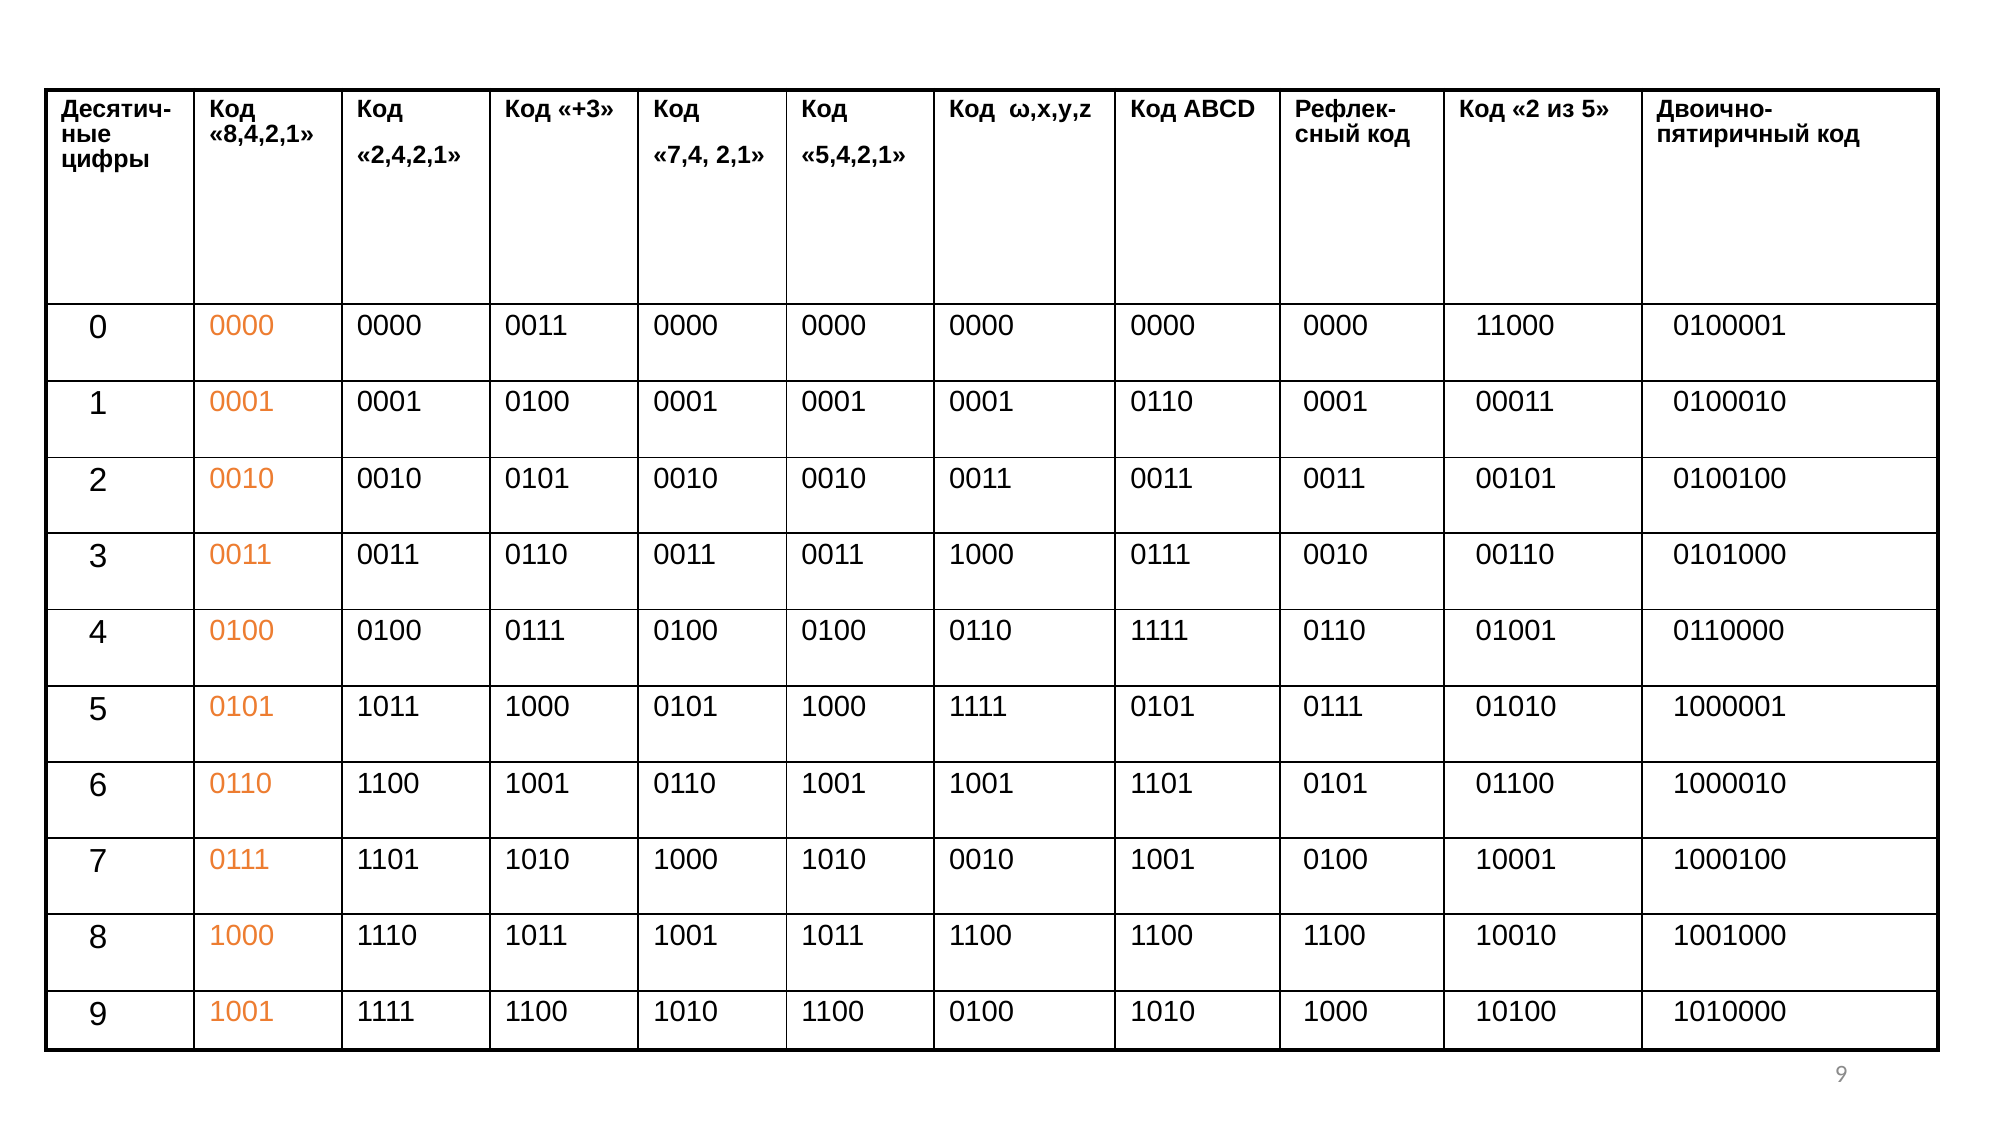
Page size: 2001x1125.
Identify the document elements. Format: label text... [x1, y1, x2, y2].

table_cell 0 [48, 305, 193, 380]
table_cell 0101 [1116, 687, 1279, 761]
table_cell 0110 [639, 763, 786, 837]
table_header Рефлек-cный код [1281, 92, 1443, 303]
table_cell 0100 [491, 382, 637, 457]
table_cell 00101 [1445, 458, 1641, 532]
table_cell 1010 [1116, 992, 1279, 1048]
table_cell 1100 [1116, 915, 1279, 990]
table_cell 0110 [195, 763, 341, 837]
table_cell 1001 [1116, 839, 1279, 913]
table_cell 10010 [1445, 915, 1641, 990]
table_cell 0111 [1281, 687, 1443, 761]
table_cell 0011 [1281, 458, 1443, 532]
table_cell 0001 [787, 382, 933, 457]
table_cell 1100 [343, 763, 489, 837]
table_cell 1000 [935, 534, 1114, 609]
table_header Код «2 из 5» [1445, 92, 1641, 303]
table_cell 0000 [639, 305, 786, 380]
table_cell 01010 [1445, 687, 1641, 761]
table_cell 8 [48, 915, 193, 990]
table_cell 6 [48, 763, 193, 837]
table_cell 1100 [935, 915, 1114, 990]
table_header Код «8,4,2,1» [195, 92, 341, 303]
table_cell 1000 [491, 687, 637, 761]
table_cell 3 [48, 534, 193, 609]
table_cell 2 [48, 458, 193, 532]
table_cell 1010000 [1643, 992, 1936, 1048]
table_cell 0001 [639, 382, 786, 457]
table_cell 0000 [343, 305, 489, 380]
table_cell 0111 [195, 839, 341, 913]
table_cell 0010 [935, 839, 1114, 913]
slide_number 9 [1412, 1052, 1863, 1103]
table_cell 0010 [343, 458, 489, 532]
table_cell 1111 [1116, 610, 1279, 685]
table_cell 0111 [1116, 534, 1279, 609]
table_cell 0011 [491, 305, 637, 380]
table_cell 1111 [935, 687, 1114, 761]
table_cell 0010 [787, 458, 933, 532]
table_cell 0100 [195, 610, 341, 685]
table_cell 1101 [343, 839, 489, 913]
table_cell 11000 [1445, 305, 1641, 380]
table_cell 01100 [1445, 763, 1641, 837]
table_header Десятич-ные цифры [48, 92, 193, 303]
table_cell 0010 [1281, 534, 1443, 609]
table_cell 1001 [639, 915, 786, 990]
table_header Код «5,4,2,1» [787, 92, 933, 303]
table_cell 0011 [787, 534, 933, 609]
table_cell 1111 [343, 992, 489, 1048]
table_cell 0000 [1281, 305, 1443, 380]
table_header Код «7,4, 2,1» [639, 92, 786, 303]
table_cell 01001 [1445, 610, 1641, 685]
table_header Код ABCD [1116, 92, 1279, 303]
table_cell 1010 [787, 839, 933, 913]
table_cell 0000 [1116, 305, 1279, 380]
table_cell 1001 [935, 763, 1114, 837]
table_cell 1000001 [1643, 687, 1936, 761]
table_cell 10100 [1445, 992, 1641, 1048]
table_cell 0101 [639, 687, 786, 761]
table_cell 0001 [343, 382, 489, 457]
table_cell 1000 [787, 687, 933, 761]
table_cell 0110 [1116, 382, 1279, 457]
table_cell 1001 [491, 763, 637, 837]
table_cell 4 [48, 610, 193, 685]
table_cell 0101 [195, 687, 341, 761]
table_cell 1100 [491, 992, 637, 1048]
table_cell 10001 [1445, 839, 1641, 913]
table_cell 1 [48, 382, 193, 457]
table_cell 0000 [195, 305, 341, 380]
table_cell 1011 [491, 915, 637, 990]
table_cell 1001 [787, 763, 933, 837]
table_cell 00110 [1445, 534, 1641, 609]
table_cell 0010 [639, 458, 786, 532]
table_header Код «2,4,2,1» [343, 92, 489, 303]
table_header Двоично-пятиричный код [1643, 92, 1936, 303]
table_cell 1101 [1116, 763, 1279, 837]
table_cell 1110 [343, 915, 489, 990]
table_cell 0011 [343, 534, 489, 609]
table_cell 1000010 [1643, 763, 1936, 837]
table_cell 0100 [639, 610, 786, 685]
table_header Код «+3» [491, 92, 637, 303]
table_cell 00011 [1445, 382, 1641, 457]
table_cell 0000 [787, 305, 933, 380]
table_cell 0110000 [1643, 610, 1936, 685]
table_cell 5 [48, 687, 193, 761]
table_cell 1000 [195, 915, 341, 990]
table_cell 0101 [491, 458, 637, 532]
table_cell 1010 [639, 992, 786, 1048]
table_cell 0100100 [1643, 458, 1936, 532]
table_cell 1001 [195, 992, 341, 1048]
table_cell 0110 [1281, 610, 1443, 685]
table_cell 1000100 [1643, 839, 1936, 913]
table_cell 0000 [935, 305, 1114, 380]
table_cell 0100 [343, 610, 489, 685]
table_cell 0011 [1116, 458, 1279, 532]
table_cell 0101 [1281, 763, 1443, 837]
table_cell 1100 [1281, 915, 1443, 990]
table_cell 0001 [195, 382, 341, 457]
table_cell 0011 [195, 534, 341, 609]
table_cell 0111 [491, 610, 637, 685]
table_cell 0100010 [1643, 382, 1936, 457]
table_cell 0100 [1281, 839, 1443, 913]
table_cell 0100001 [1643, 305, 1936, 380]
table_cell 0011 [639, 534, 786, 609]
table_cell 1000 [639, 839, 786, 913]
table_cell 0010 [195, 458, 341, 532]
table_cell 1000 [1281, 992, 1443, 1048]
table_cell 0110 [491, 534, 637, 609]
table_header Код ω,x,y,z [935, 92, 1114, 303]
table_cell 1011 [787, 915, 933, 990]
table_cell 0001 [935, 382, 1114, 457]
table_cell 0110 [935, 610, 1114, 685]
table_cell 1100 [787, 992, 933, 1048]
table_cell 7 [48, 839, 193, 913]
table_cell 9 [48, 992, 193, 1048]
table_cell 1010 [491, 839, 637, 913]
table_cell 0100 [787, 610, 933, 685]
table_cell 0100 [935, 992, 1114, 1048]
table_cell 1001000 [1643, 915, 1936, 990]
table_cell 0001 [1281, 382, 1443, 457]
table_cell 1011 [343, 687, 489, 761]
table_cell 0101000 [1643, 534, 1936, 609]
table_cell 0011 [935, 458, 1114, 532]
